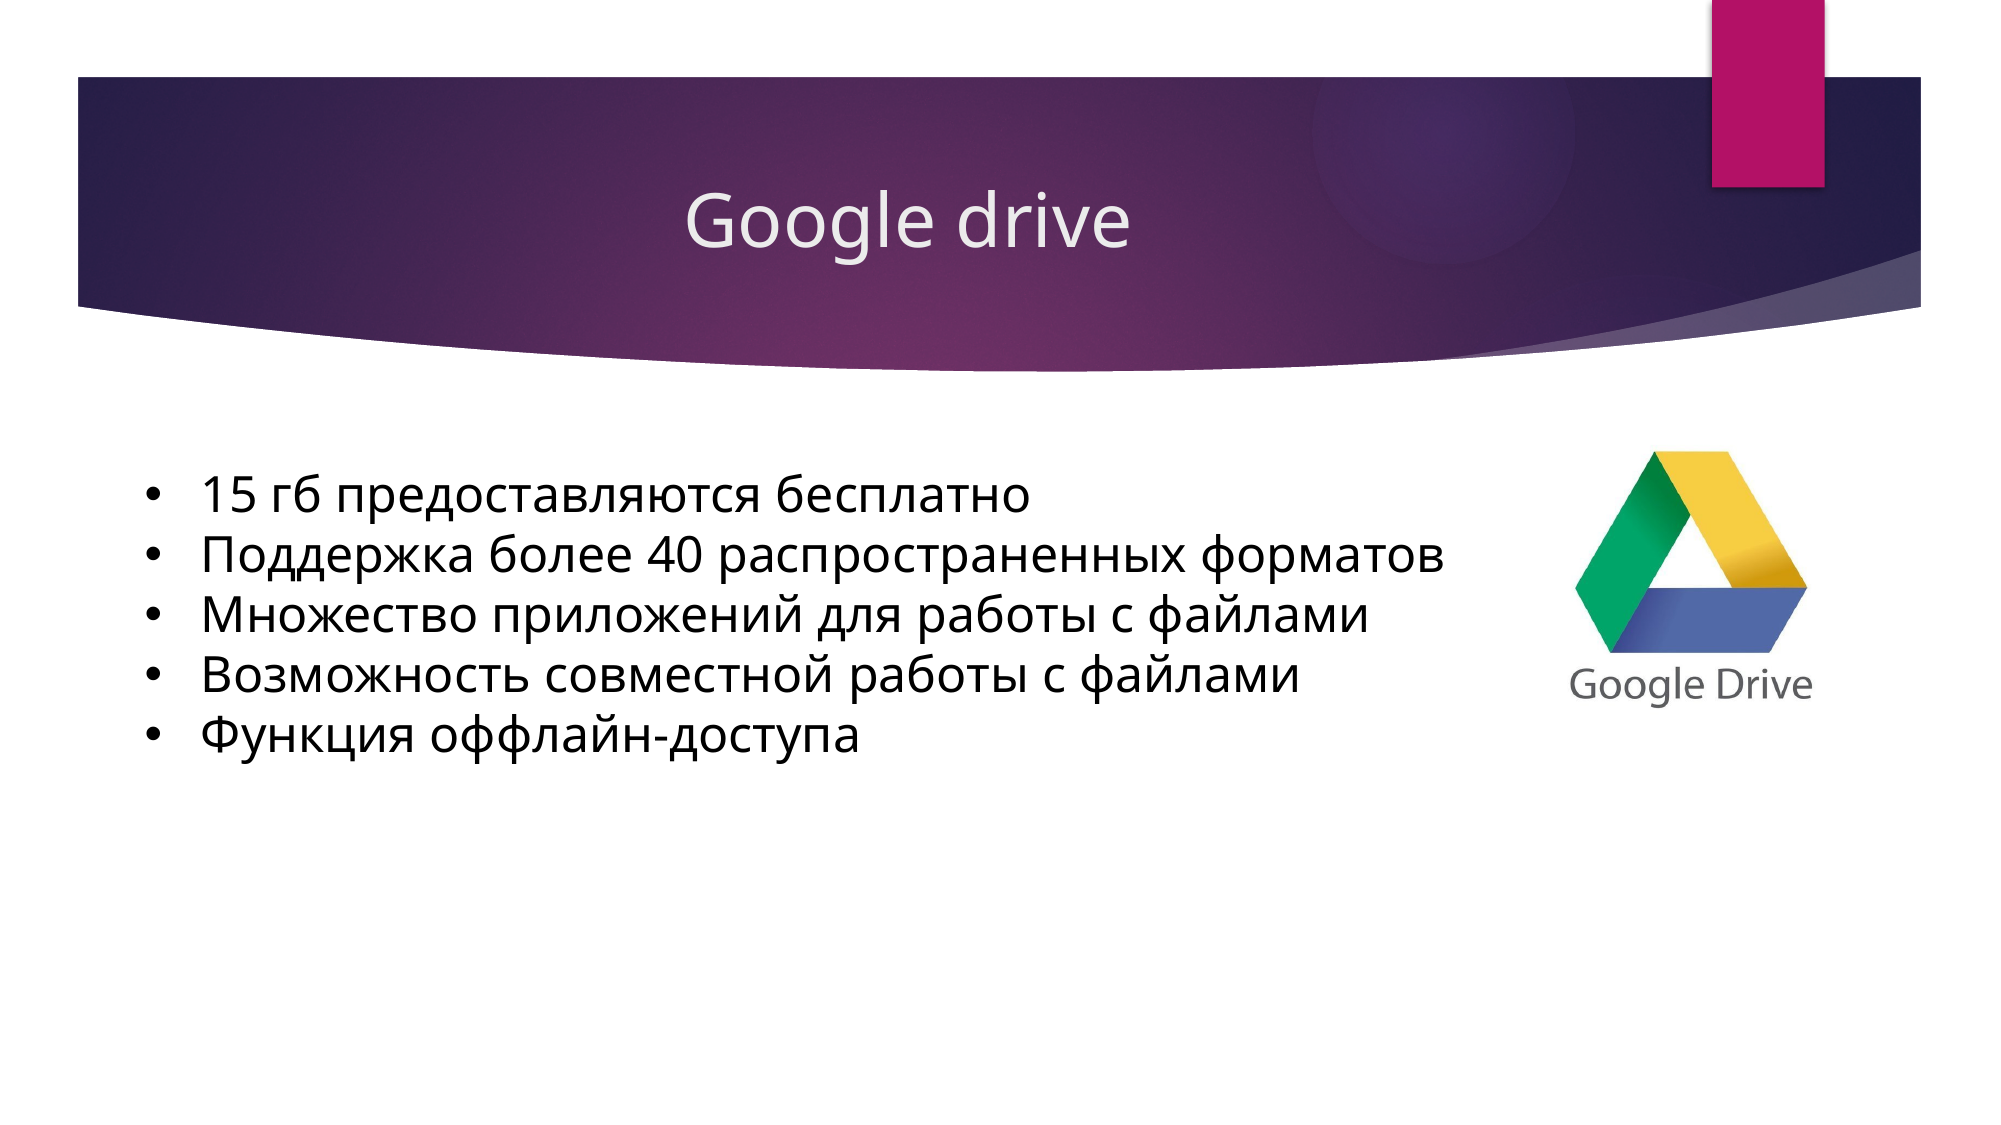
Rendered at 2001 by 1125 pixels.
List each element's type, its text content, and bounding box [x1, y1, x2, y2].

text_box 15 гб предоставляются бесплатно Поддержка более 40 распространенных форматов Множество приложений для работы с файлами Возможность совместной работы с файлами Функция оффлайн-доступа [129, 455, 1391, 771]
picture [1397, 383, 1985, 776]
title Google drive [189, 159, 1627, 276]
